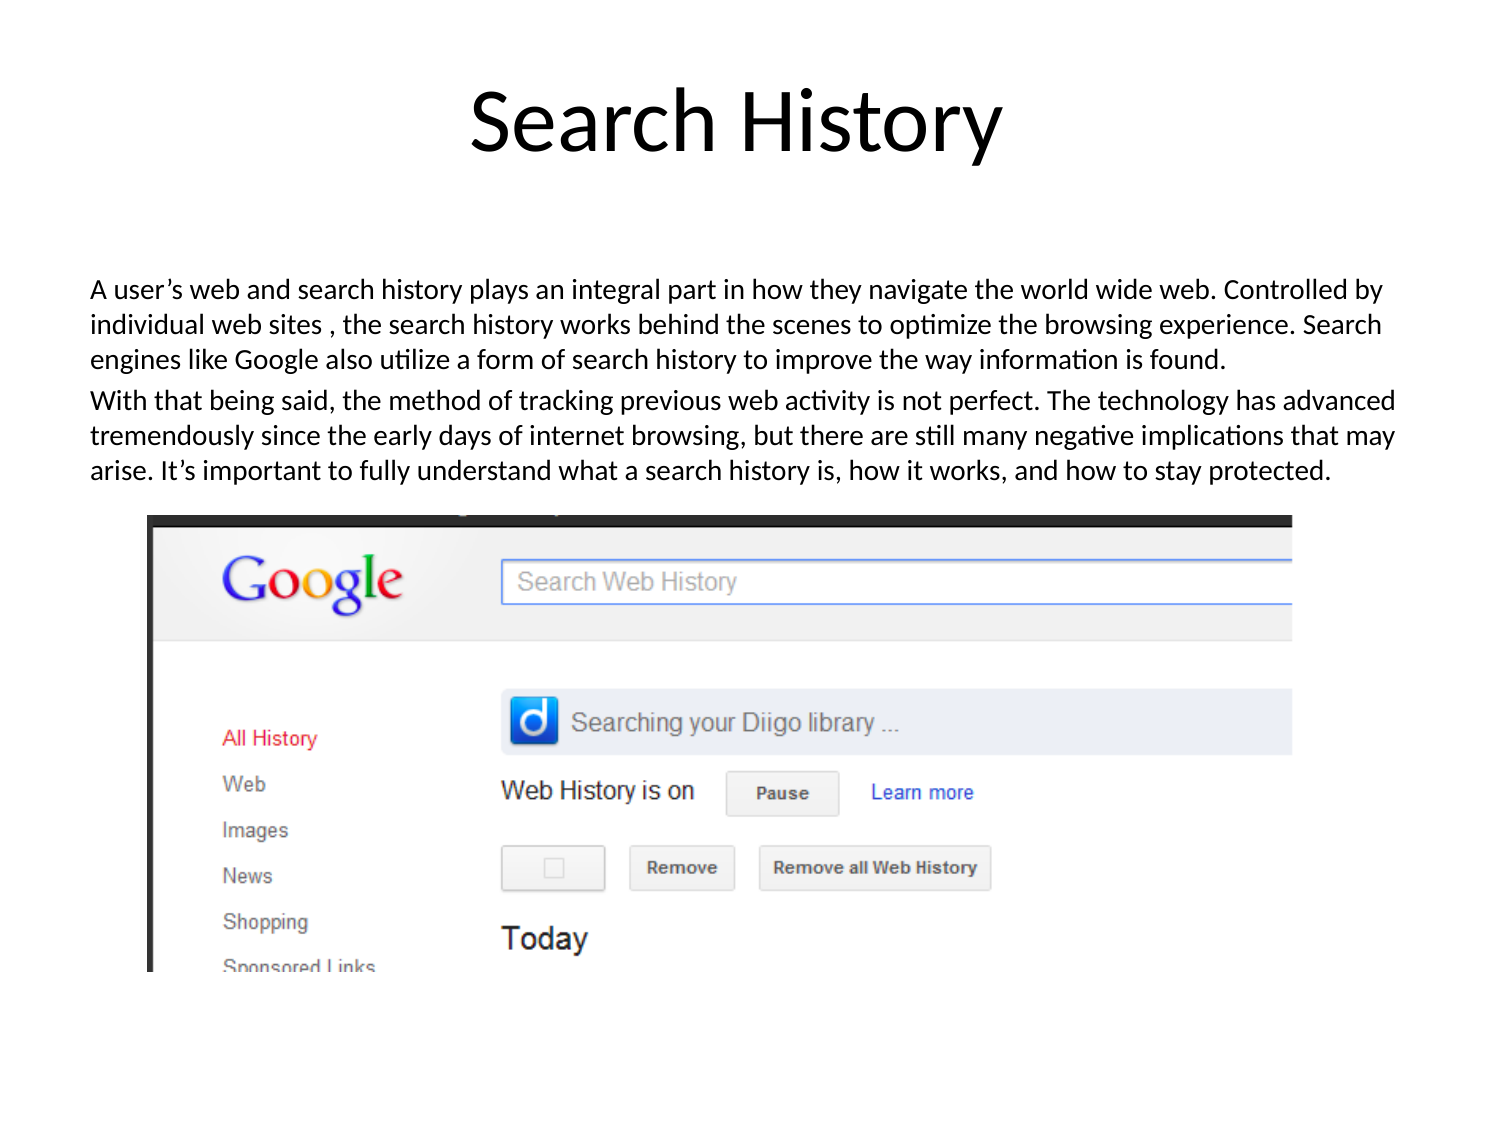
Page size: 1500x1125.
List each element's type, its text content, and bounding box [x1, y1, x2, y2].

title Search History [75, 45, 1400, 185]
picture [147, 514, 1294, 973]
list A user’s web and search history plays an integral part in how they navigate the world wide web. Controlled by individual web sites , the search history works behind the scenes to optimize the browsing experience. Search engines like Google also utilize a form of search history to improve the way information is found. With that being said, the method of tracking previous web activity is not perfect. The technology has advanced tremendously since the early days of internet browsing, but there are still many negative implications that may arise. It’s important to fully understand what a search history is, how it works, and how to stay protected. [75, 262, 1425, 1005]
